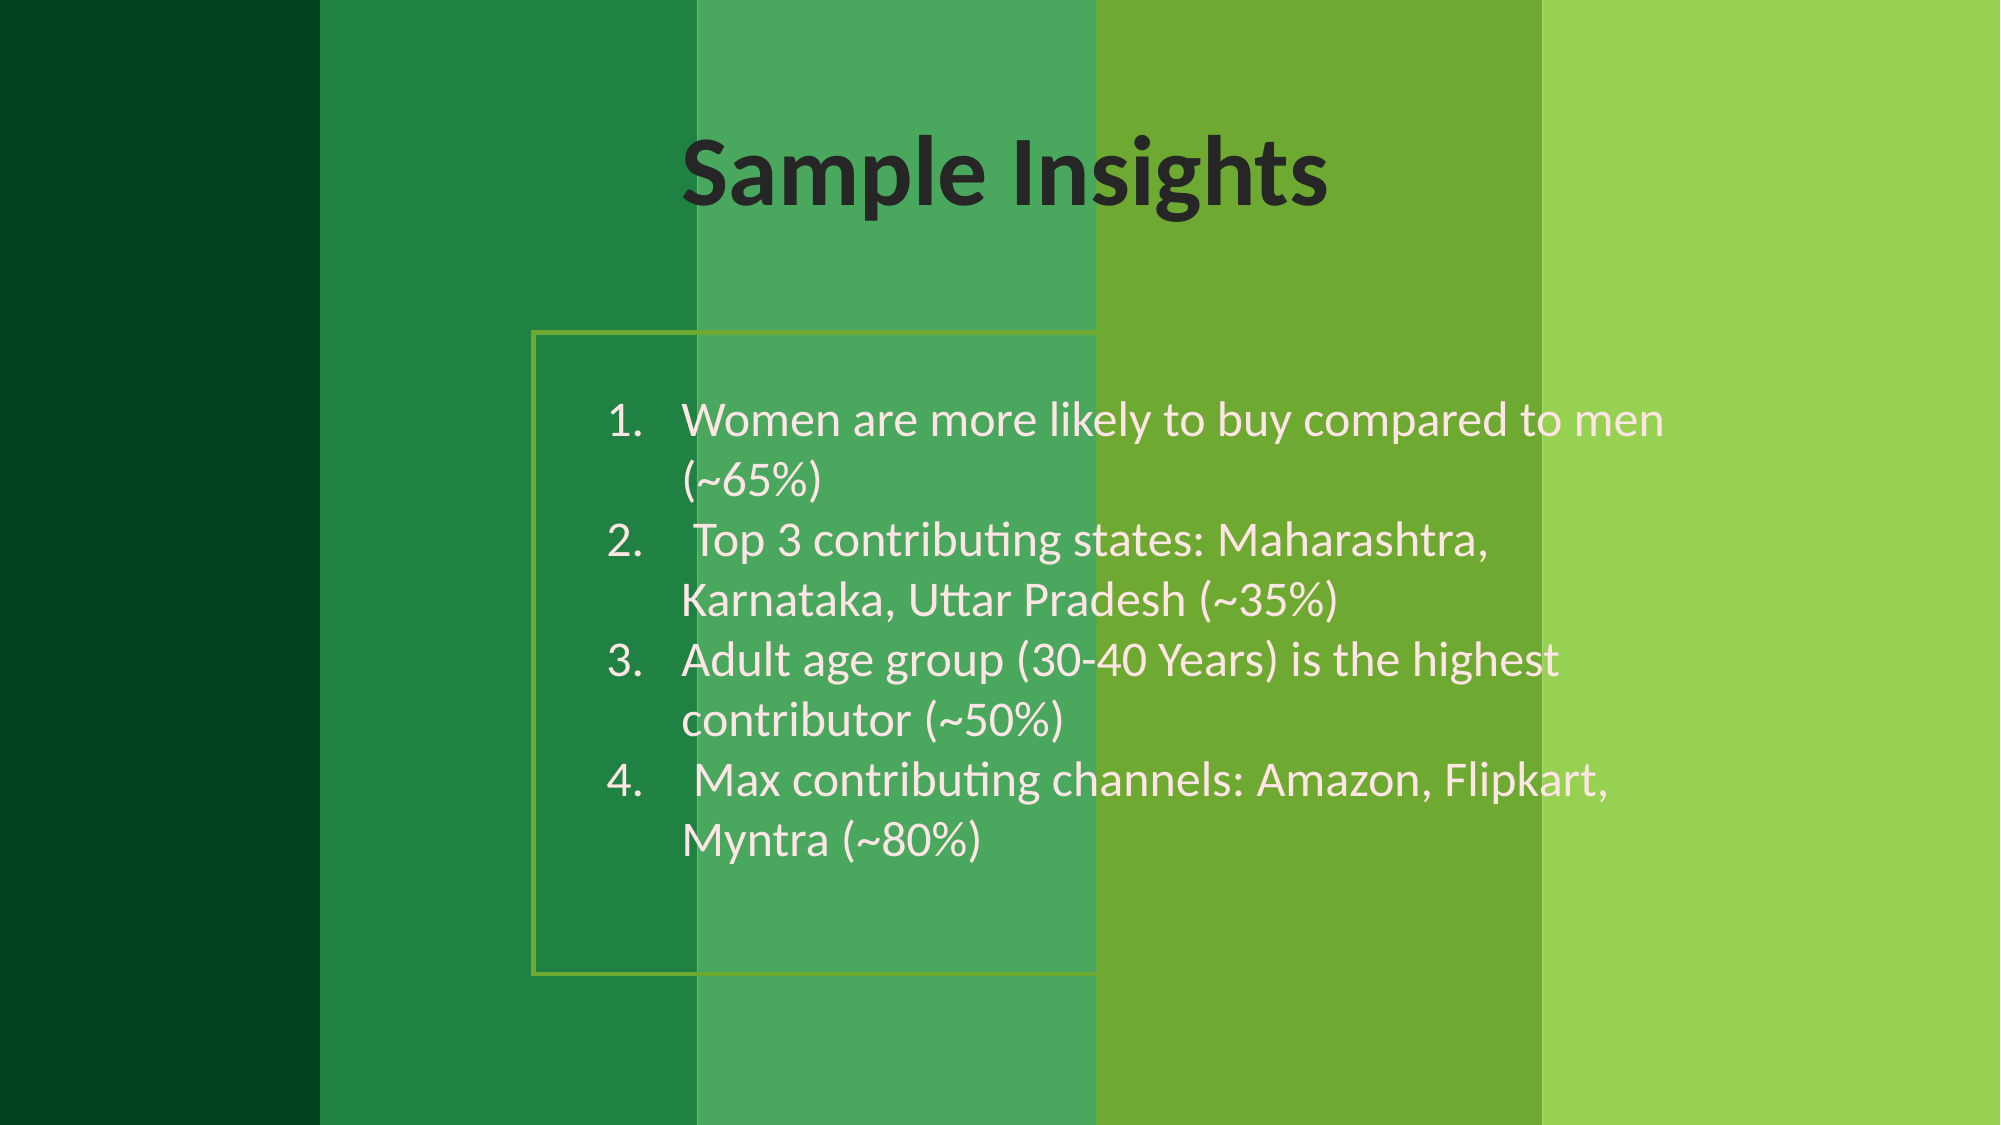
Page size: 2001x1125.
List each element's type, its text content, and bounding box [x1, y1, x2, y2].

text_box Women are more likely to buy compared to men (~65%) Top 3 contributing states: Maharashtra, Karnataka, Uttar Pradesh (~35%) Adult age group (30-40 Years) is the highest contributor (~50%) Max contributing channels: Amazon, Flipkart, Myntra (~80%) [591, 379, 1719, 935]
text_box [533, 332, 1467, 975]
text_box Sample Insights [662, 38, 1350, 379]
